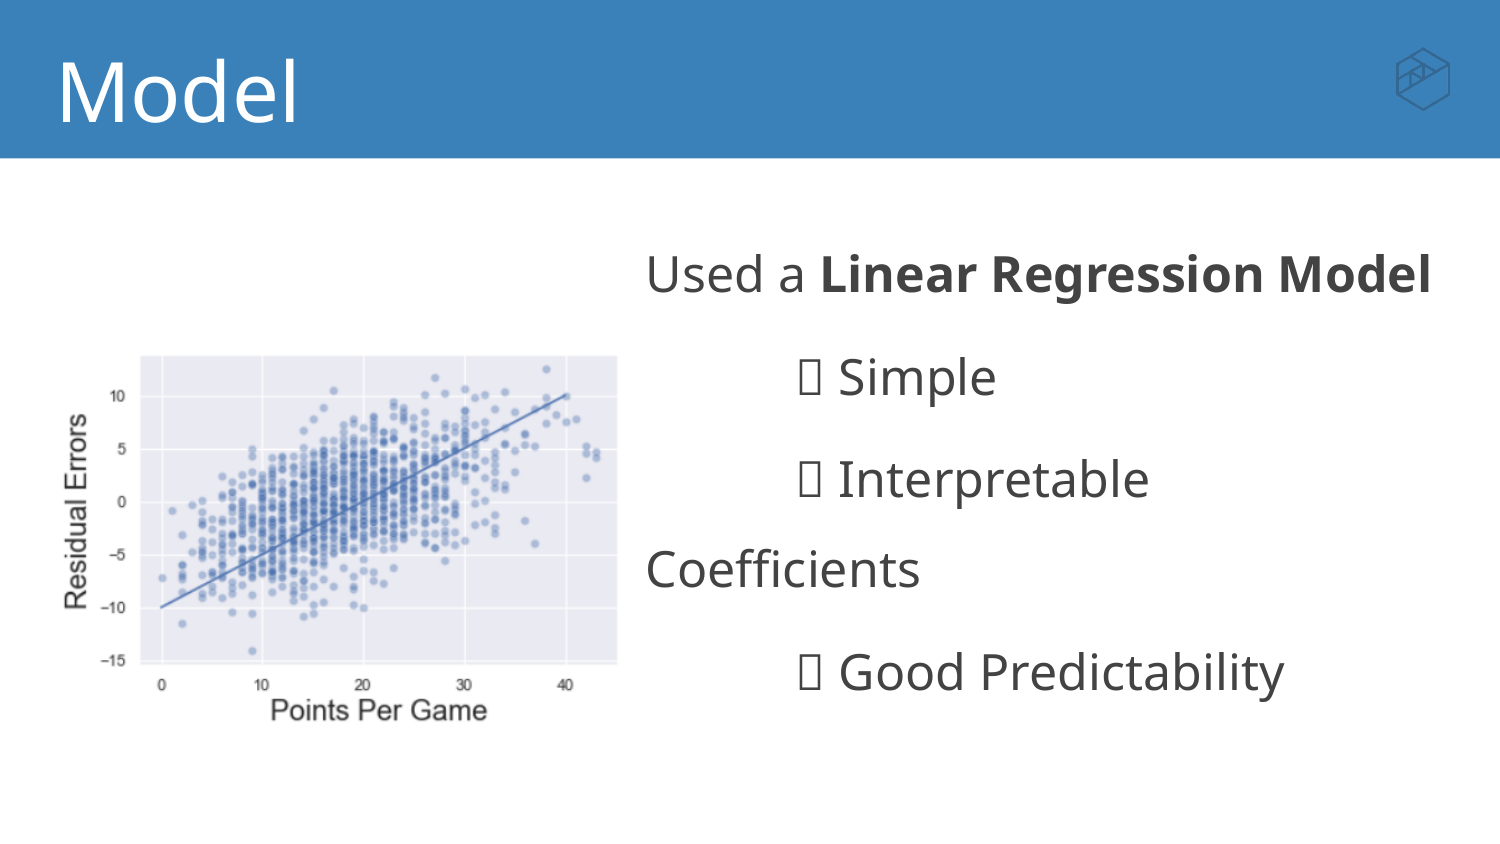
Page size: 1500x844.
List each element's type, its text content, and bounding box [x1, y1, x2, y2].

text_box [0, 0, 1500, 159]
picture [49, 342, 632, 735]
picture [1396, 47, 1451, 111]
text_box Model [40, 23, 1358, 154]
list Used a Linear Regression Model ✅ Simple ✅ Interpretable Coefficients ✅ Good Predictability [630, 197, 1451, 759]
